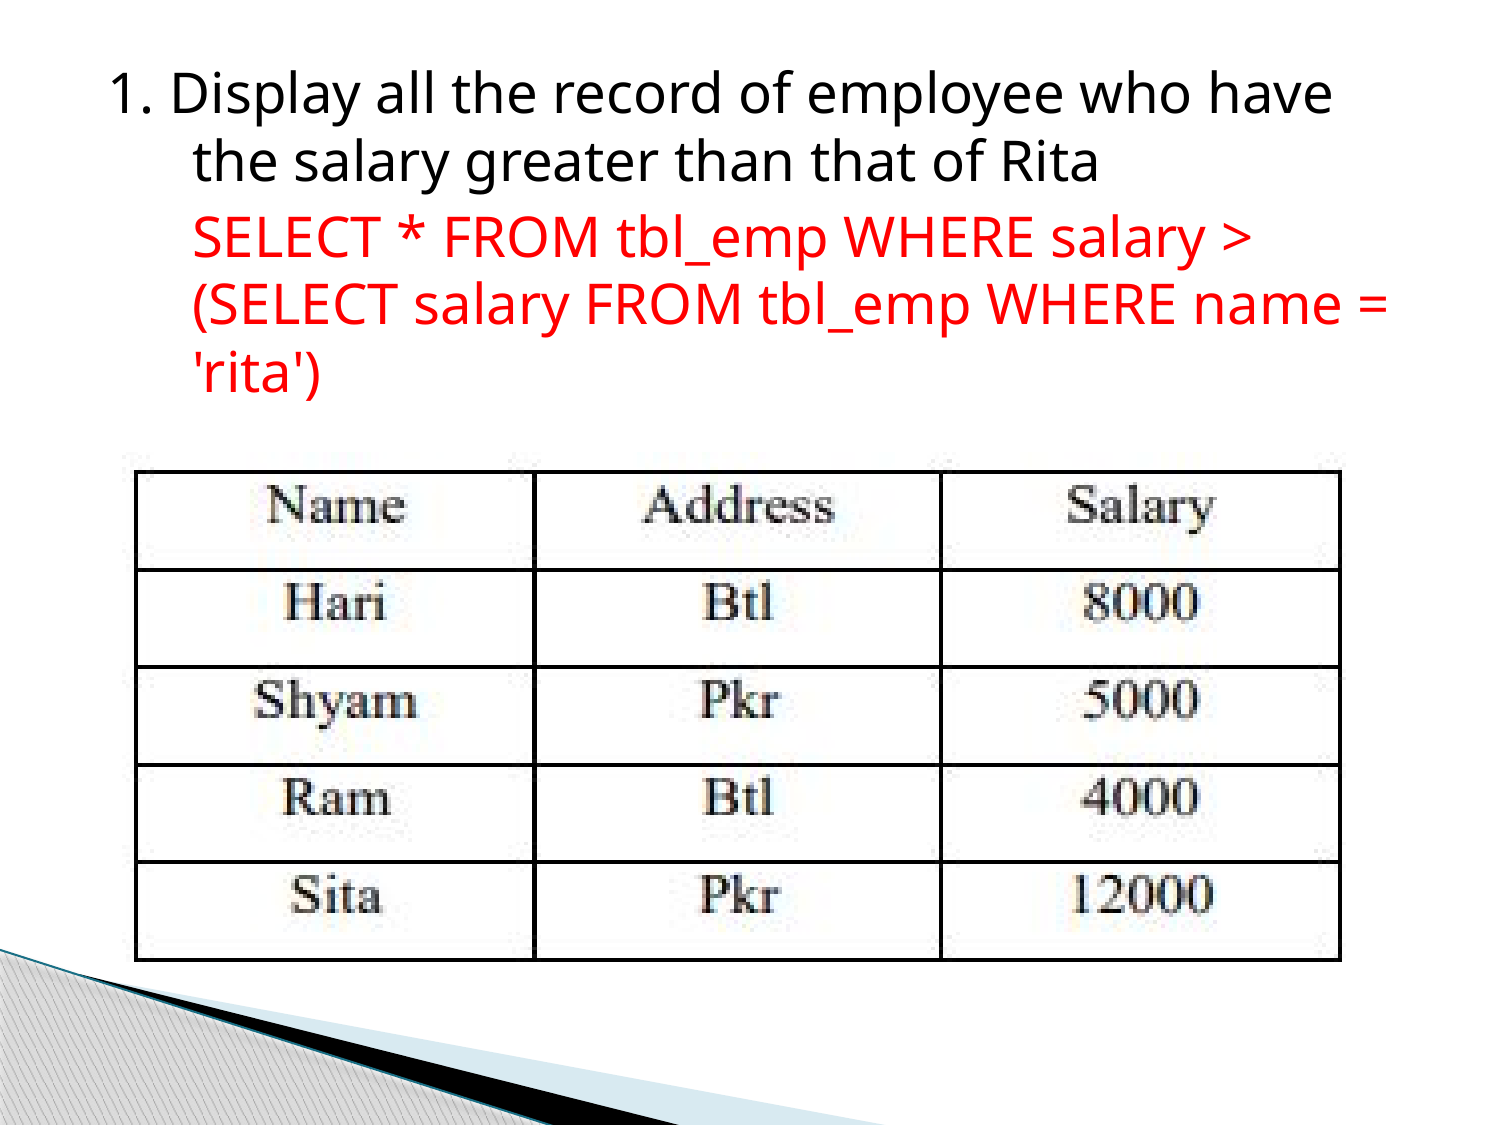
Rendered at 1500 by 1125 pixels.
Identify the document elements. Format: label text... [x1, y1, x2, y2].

list 1. Display all the record of employee who have the salary greater than that of Rita SELECT * FROM tbl_emp WHERE salary > (SELECT salary FROM tbl_emp WHERE name = 'rita') [75, 50, 1425, 986]
picture [121, 452, 1363, 981]
